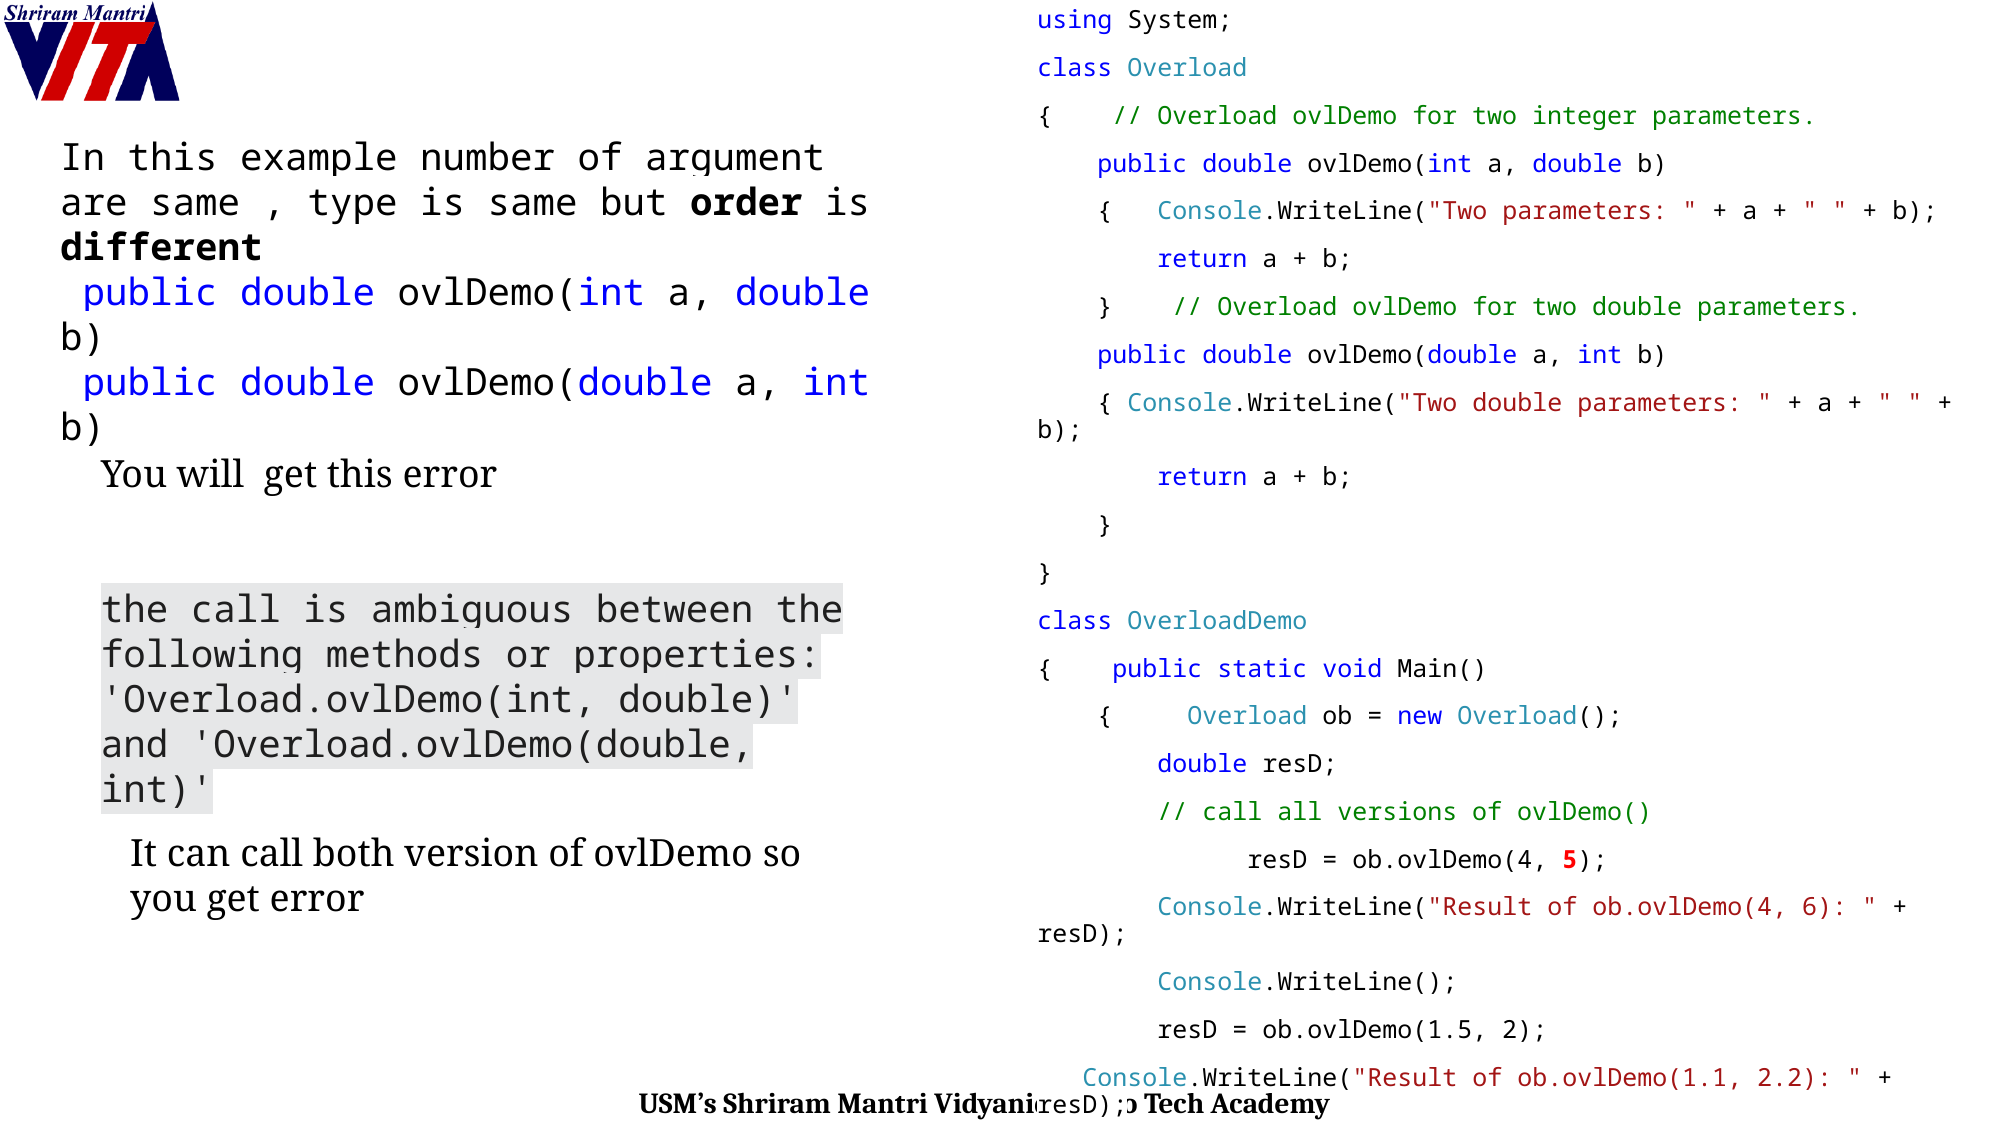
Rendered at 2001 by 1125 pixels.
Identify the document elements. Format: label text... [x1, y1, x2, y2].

picture [0, 0, 197, 121]
list using System; class Overload { // Overload ovlDemo for two integer parameters. public double ovlDemo(int a, double b) { Console.WriteLine("Two parameters: " + a + " " + b); return a + b; } // Overload ovlDemo for two double parameters. public double ovlDemo(double a, int b) { Console.WriteLine("Two double parameters: " + a + " " + b); return a + b; } } class OverloadDemo { public static void Main() { Overload ob = new Overload(); double resD; // call all versions of ovlDemo() resD = ob.ovlDemo(4, 5); Console.WriteLine("Result of ob.ovlDemo(4, 6): " + resD); Console.WriteLine(); resD = ob.ovlDemo(1.5, 2); Console.WriteLine("Result of ob.ovlDemo(1.1, 2.2): " + resD); } } [1022, 0, 2000, 1125]
text_box It can call both version of ovlDemo so you get error [115, 821, 835, 927]
text_box You will get this error the call is ambiguous between the following methods or properties: 'Overload.ovlDemo(int, double)' and 'Overload.ovlDemo(double, int)' [86, 443, 862, 863]
text_box In this example number of argument are same , type is same but order is different public double ovlDemo(int a, double b) public double ovlDemo(double a, int b) [45, 125, 925, 546]
